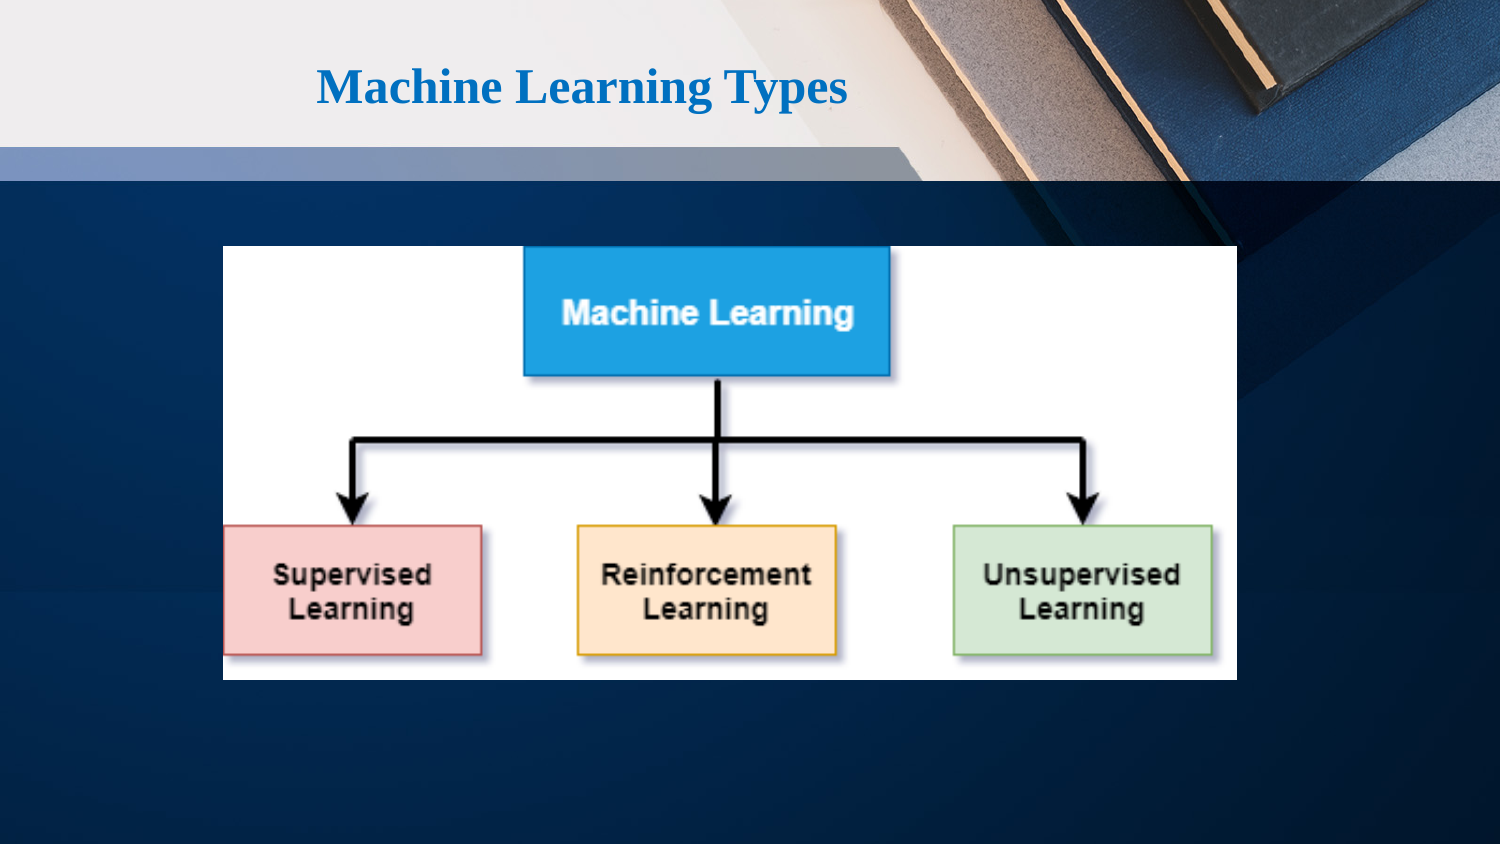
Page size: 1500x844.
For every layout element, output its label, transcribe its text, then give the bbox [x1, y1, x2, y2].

picture [0, 0, 1500, 844]
text_box Machine Learning Types [301, 46, 864, 121]
